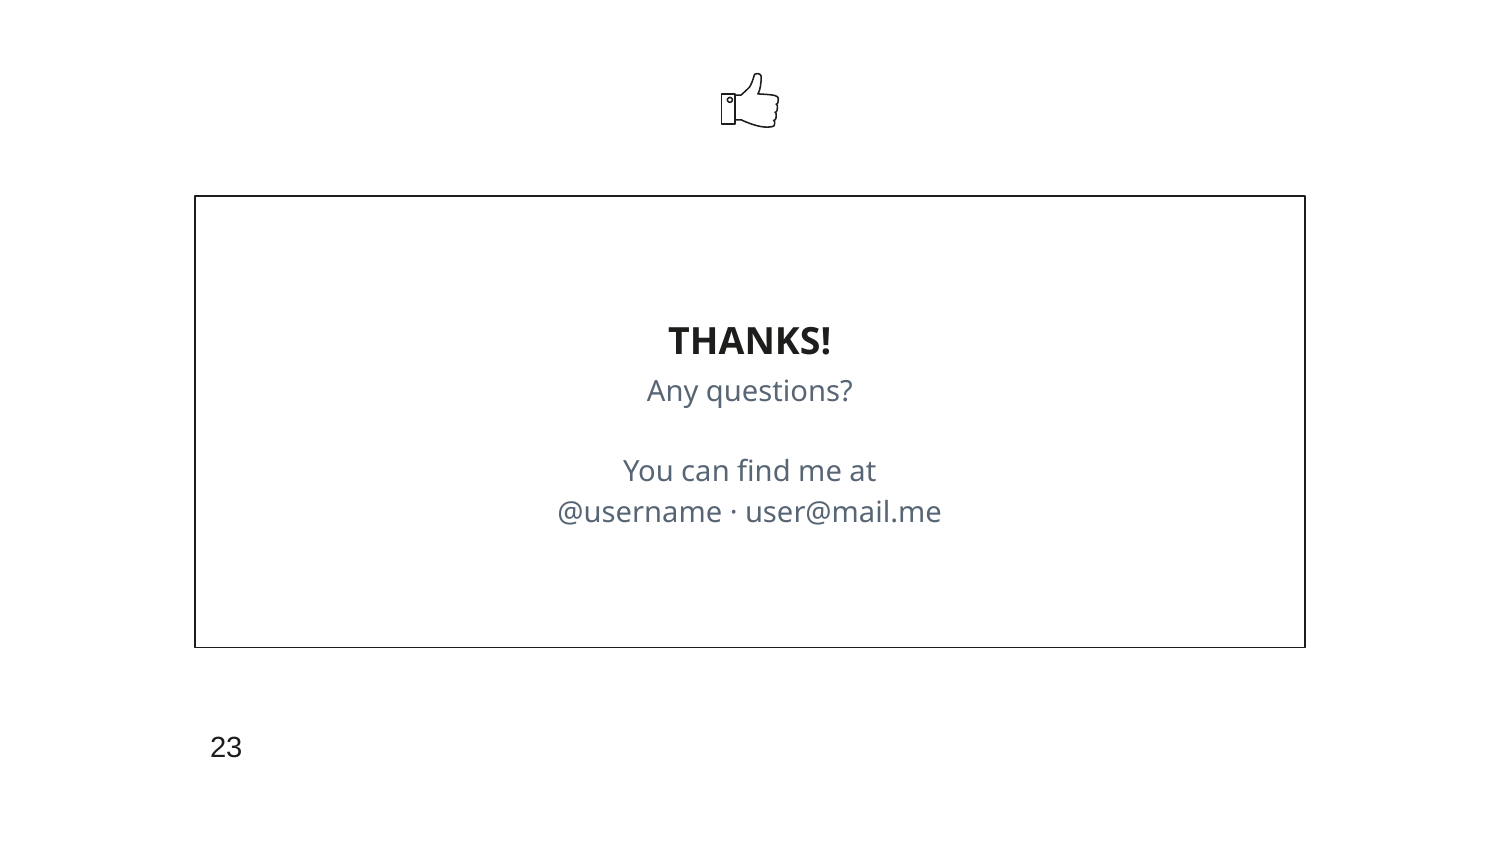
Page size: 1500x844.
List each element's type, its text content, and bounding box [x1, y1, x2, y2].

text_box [721, 73, 779, 128]
title THANKS! [194, 256, 1306, 352]
subtitle Any questions? You can find me at @username · user@mail.me [194, 352, 1306, 541]
slide_number ‹#› [194, 647, 1306, 844]
